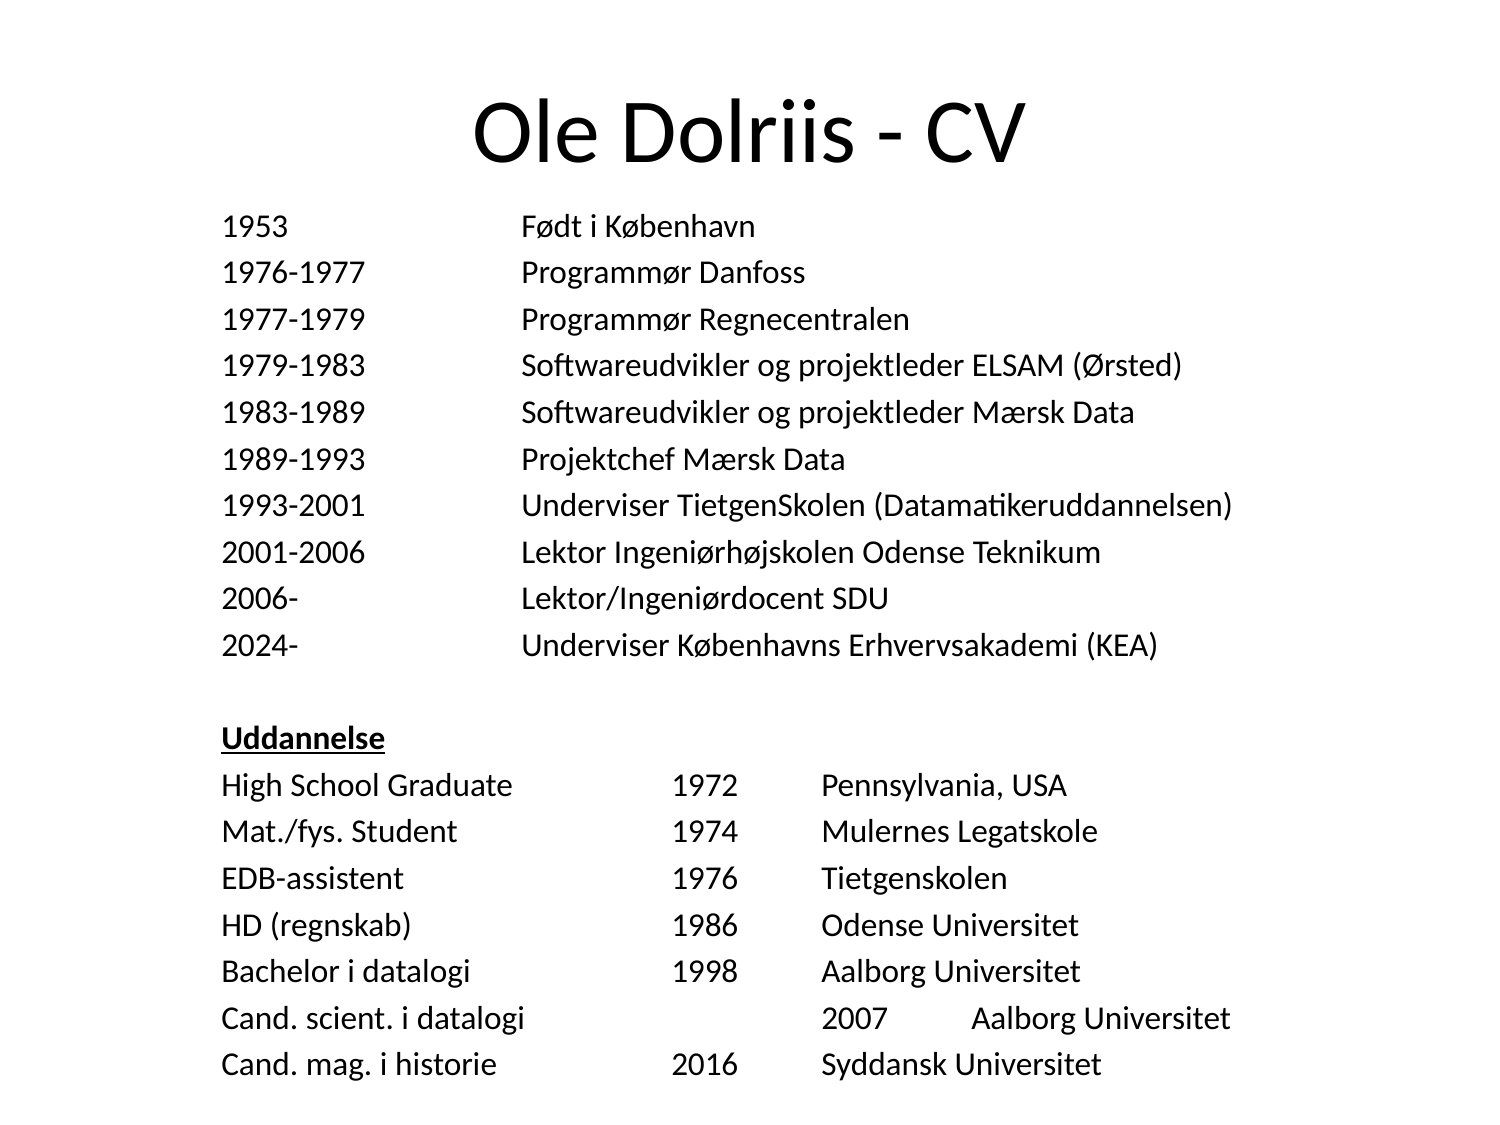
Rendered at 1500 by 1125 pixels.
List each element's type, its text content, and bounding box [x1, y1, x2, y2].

list 1953 Født i København 1976-1977 Programmør Danfoss 1977-1979 Programmør Regnecentralen 1979-1983 Softwareudvikler og projektleder ELSAM (Ørsted) 1983-1989 Softwareudvikler og projektleder Mærsk Data 1989-1993 Projektchef Mærsk Data 1993-2001 Underviser TietgenSkolen (Datamatikeruddannelsen) 2001-2006 Lektor Ingeniørhøjskolen Odense Teknikum 2006- Lektor/Ingeniørdocent SDU 2024- Underviser Københavns Erhvervsakademi (KEA) Uddannelse High School Graduate 1972 Pennsylvania, USA Mat./fys. Student 1974 Mulernes Legatskole EDB-assistent 1976 Tietgenskolen HD (regnskab) 1986 Odense Universitet Bachelor i datalogi 1998 Aalborg Universitet Cand. scient. i datalogi 2007 Aalborg Universitet Cand. mag. i historie 2016 Syddansk Universitet [75, 196, 1425, 1071]
title Ole Dolriis - CV [112, 66, 1388, 185]
